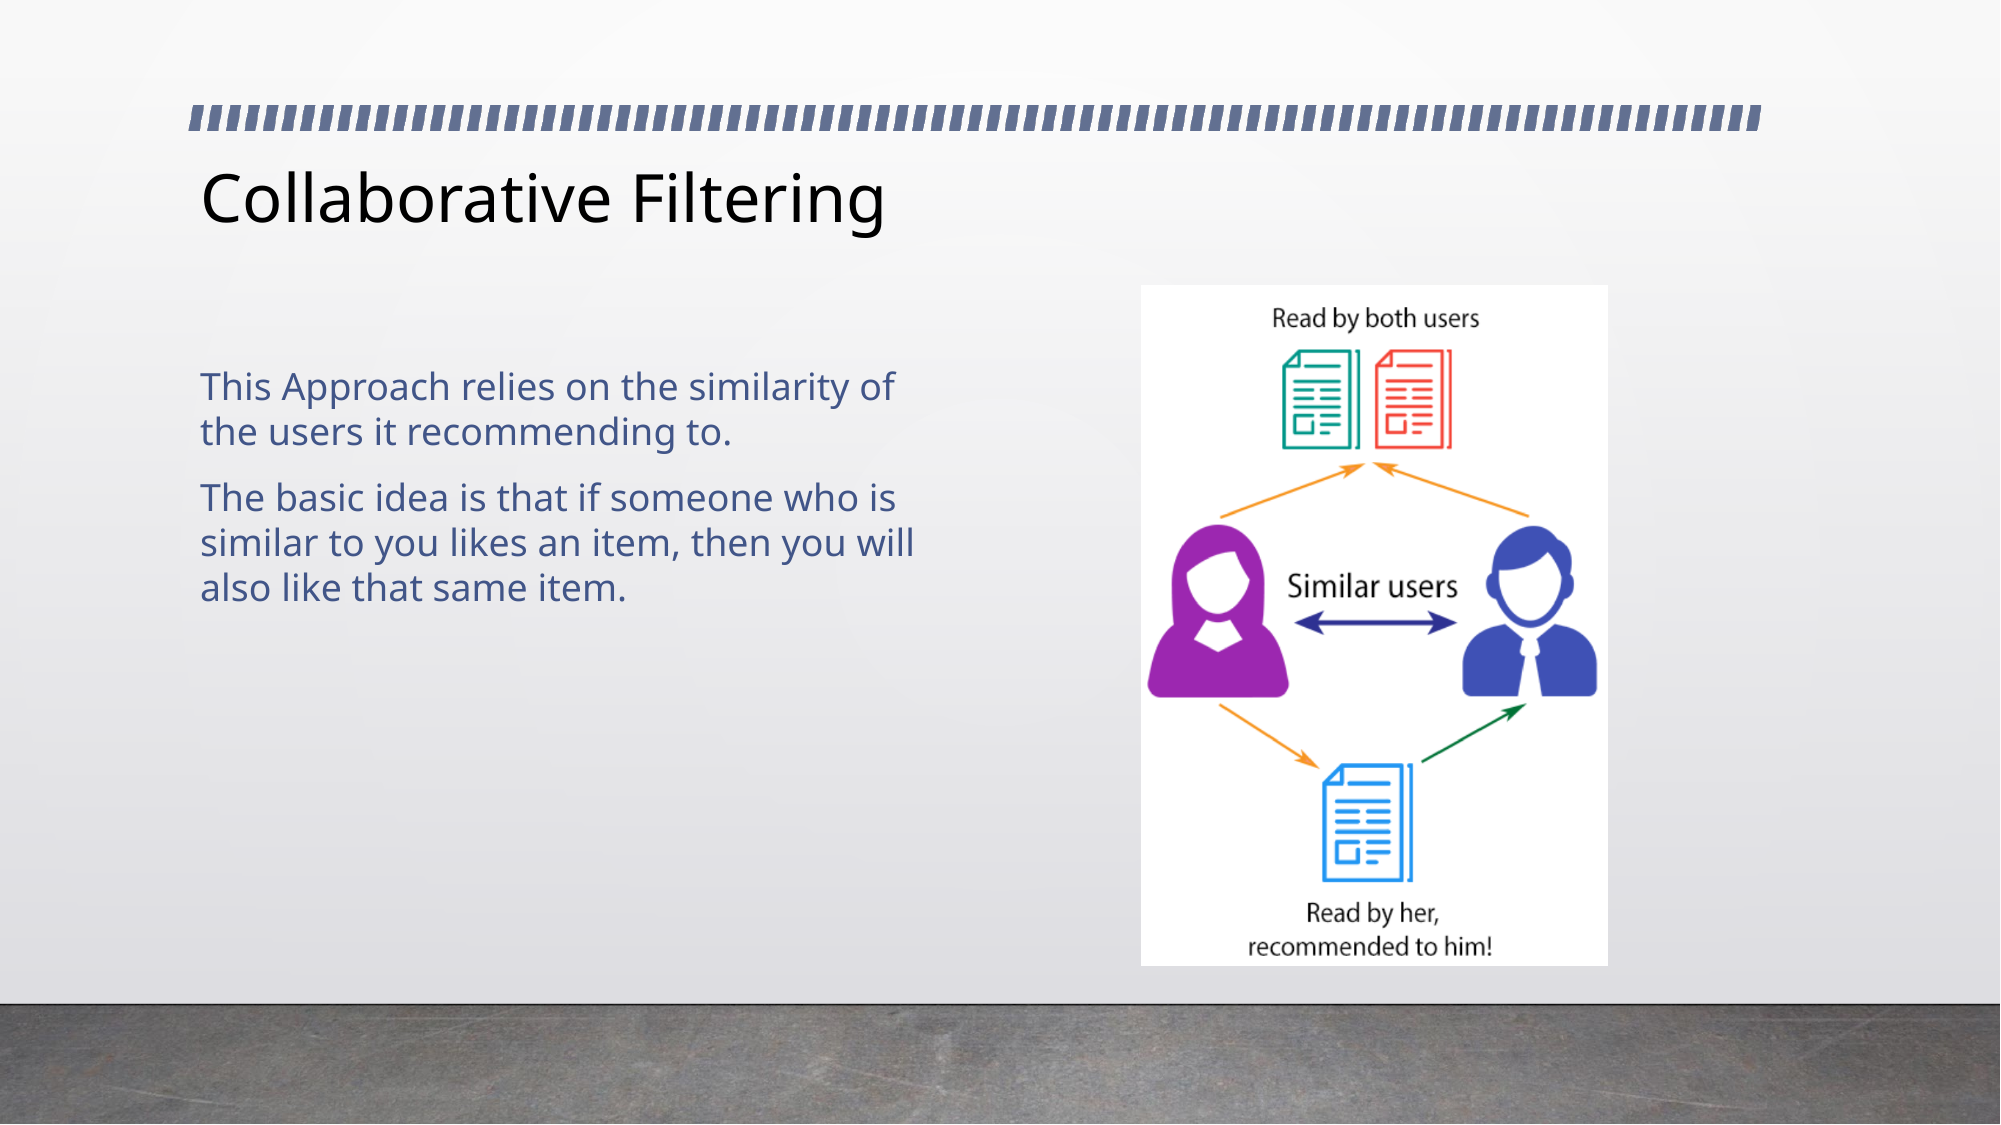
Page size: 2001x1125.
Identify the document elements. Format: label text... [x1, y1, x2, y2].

title Collaborative Filtering [185, 157, 1762, 331]
picture [0, 1004, 2000, 1124]
list This Approach relies on the similarity of the users it recommending to. The basic idea is that if someone who is similar to you likes an item, then you will also like that same item. [185, 355, 948, 896]
picture [1141, 284, 1608, 966]
picture [186, 105, 1762, 131]
